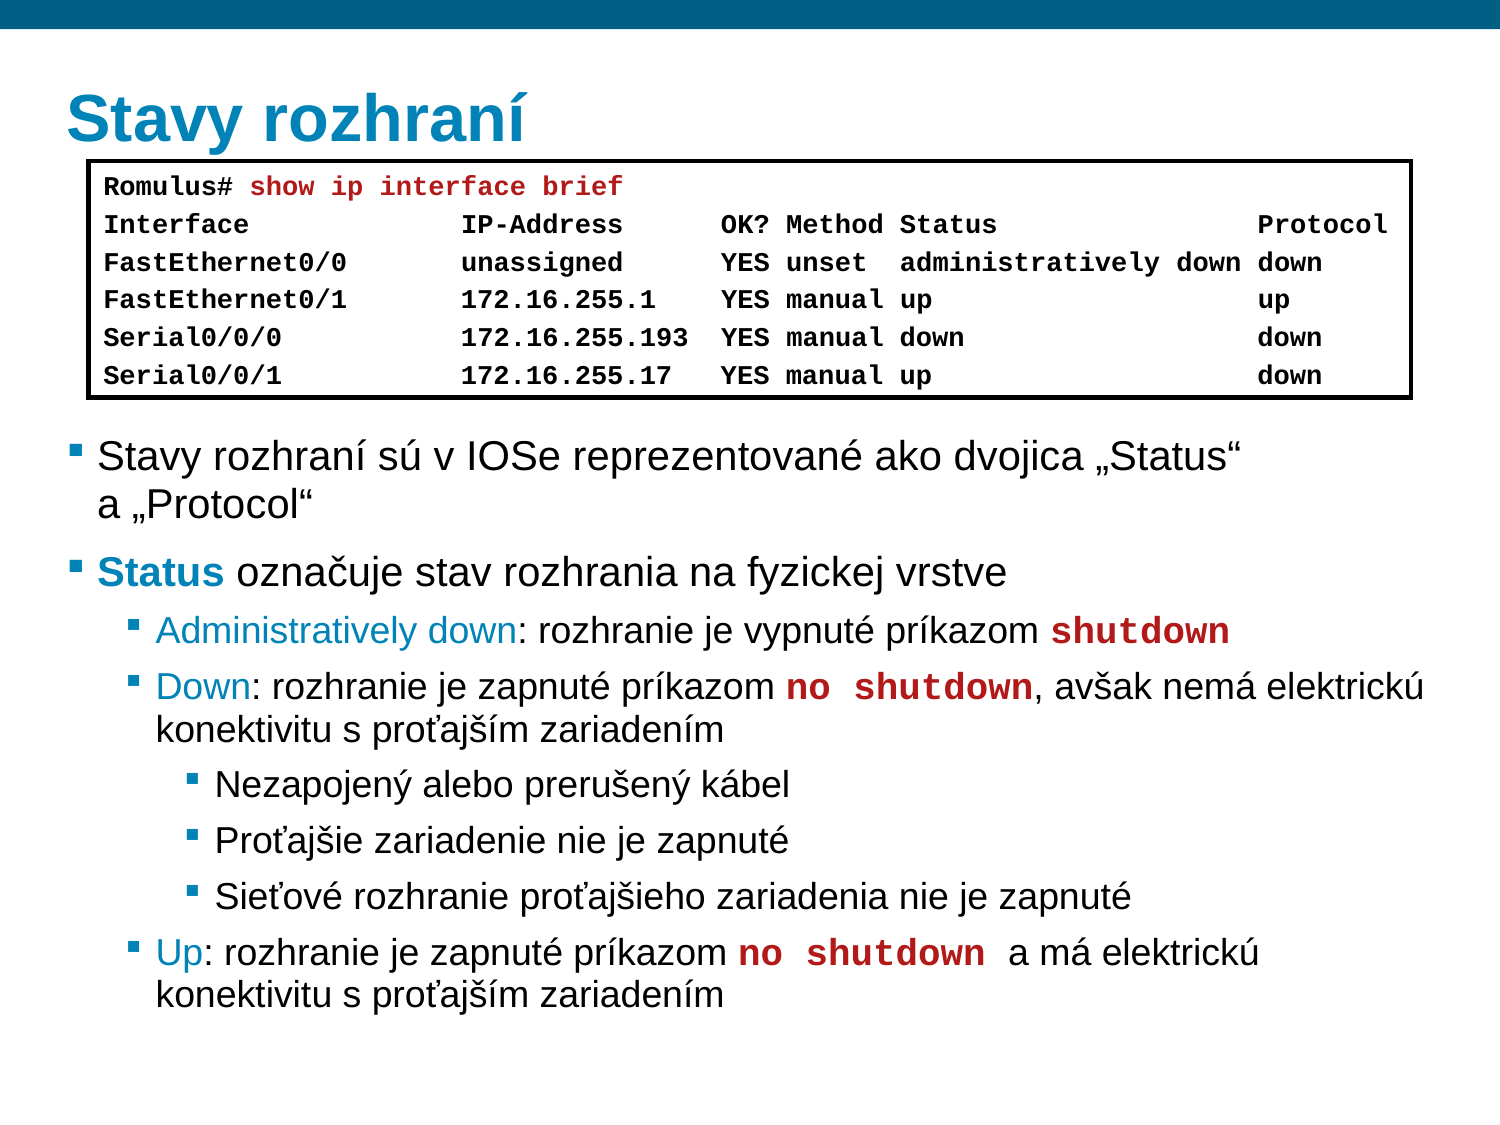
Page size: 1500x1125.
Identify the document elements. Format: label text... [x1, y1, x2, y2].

text_box Romulus# show ip interface brief Interface IP-Address OK? Method Status Protocol FastEthernet0/0 unassigned YES unset administratively down down FastEthernet0/1 172.16.255.1 YES manual up up Serial0/0/0 172.16.255.193 YES manual down down Serial0/0/1 172.16.255.17 YES manual up down [88, 160, 1412, 398]
list Stavy rozhraní sú v IOSe reprezentované ako dvojica „Status“ a „Protocol“ Status označuje stav rozhrania na fyzickej vrstve Administratively down: rozhranie je vypnuté príkazom shutdown Down: rozhranie je zapnuté príkazom no shutdown, avšak nemá elektrickú konektivitu s proťajším zariadením Nezapojený alebo prerušený kábel Proťajšie zariadenie nie je zapnuté Sieťové rozhranie proťajšieho zariadenia nie je zapnuté Up: rozhranie je zapnuté príkazom no shutdown a má elektrickú konektivitu s proťajším zariadením [53, 218, 1447, 1106]
title Stavy rozhraní [53, 50, 1447, 163]
